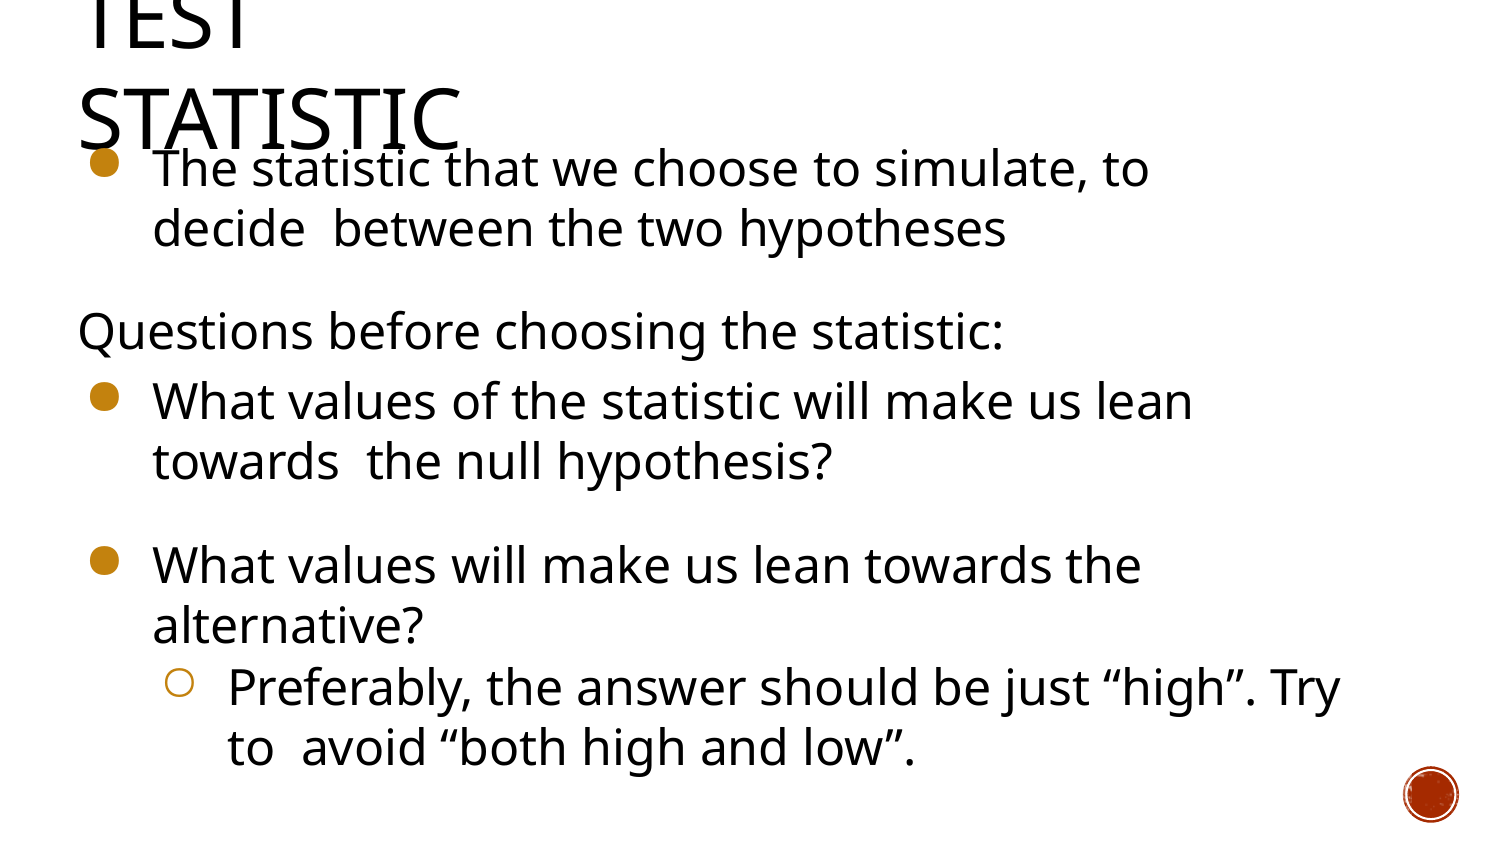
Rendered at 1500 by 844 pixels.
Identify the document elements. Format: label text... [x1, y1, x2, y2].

text_box The statistic that we choose to simulate, to decide between the two hypotheses Questions before choosing the statistic: What values of the statistic will make us lean towards the null hypothesis? What values will make us lean towards the alternative? Preferably, the answer should be just “high”. Try to avoid “both high and low”. [75, 134, 1368, 775]
title Test Statistic [75, 0, 540, 134]
